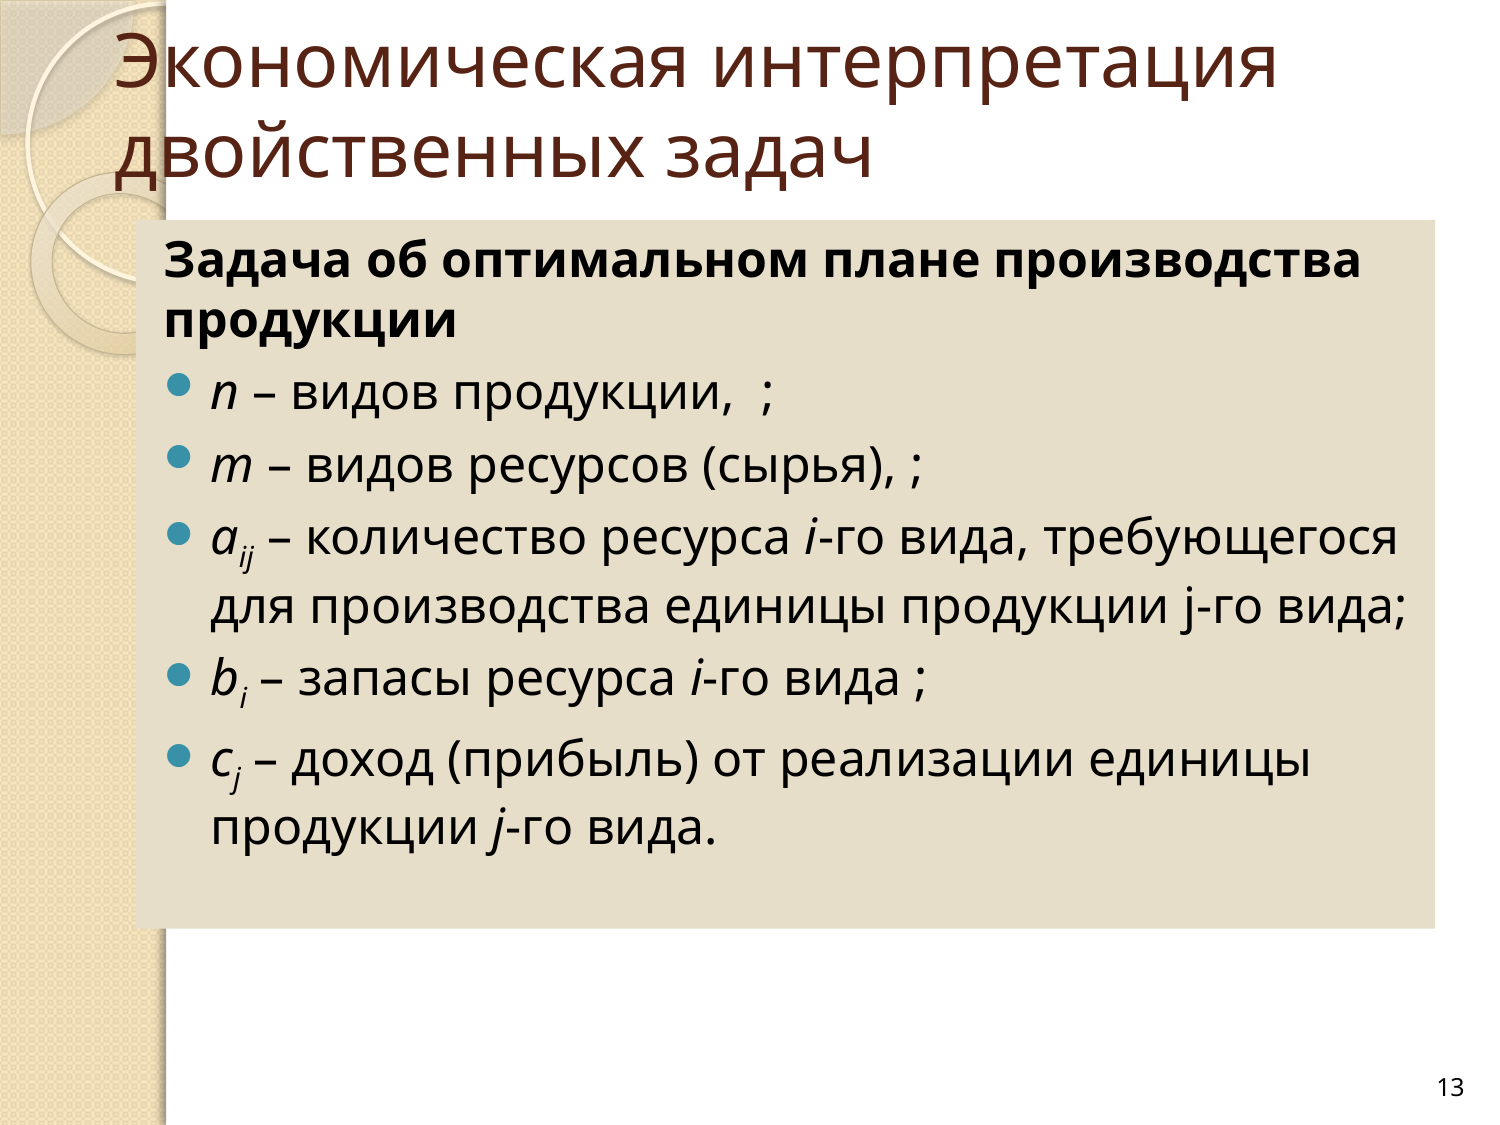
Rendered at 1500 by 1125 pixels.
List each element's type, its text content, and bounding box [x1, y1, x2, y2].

list Задача об оптимальном плане производства продукции n – видов продукции, ; m – видов ресурсов (сырья), ; aij – количество ресурса i-го вида, требующегося для производства единицы продукции j-го вида; bi – запасы ресурса i-го вида ; cj – доход (прибыль) от реализации единицы продукции j-го вида. [135, 219, 1436, 929]
title Экономическая интерпретация двойственных задач [100, 45, 1466, 161]
slide_number 13 [1413, 1034, 1488, 1113]
